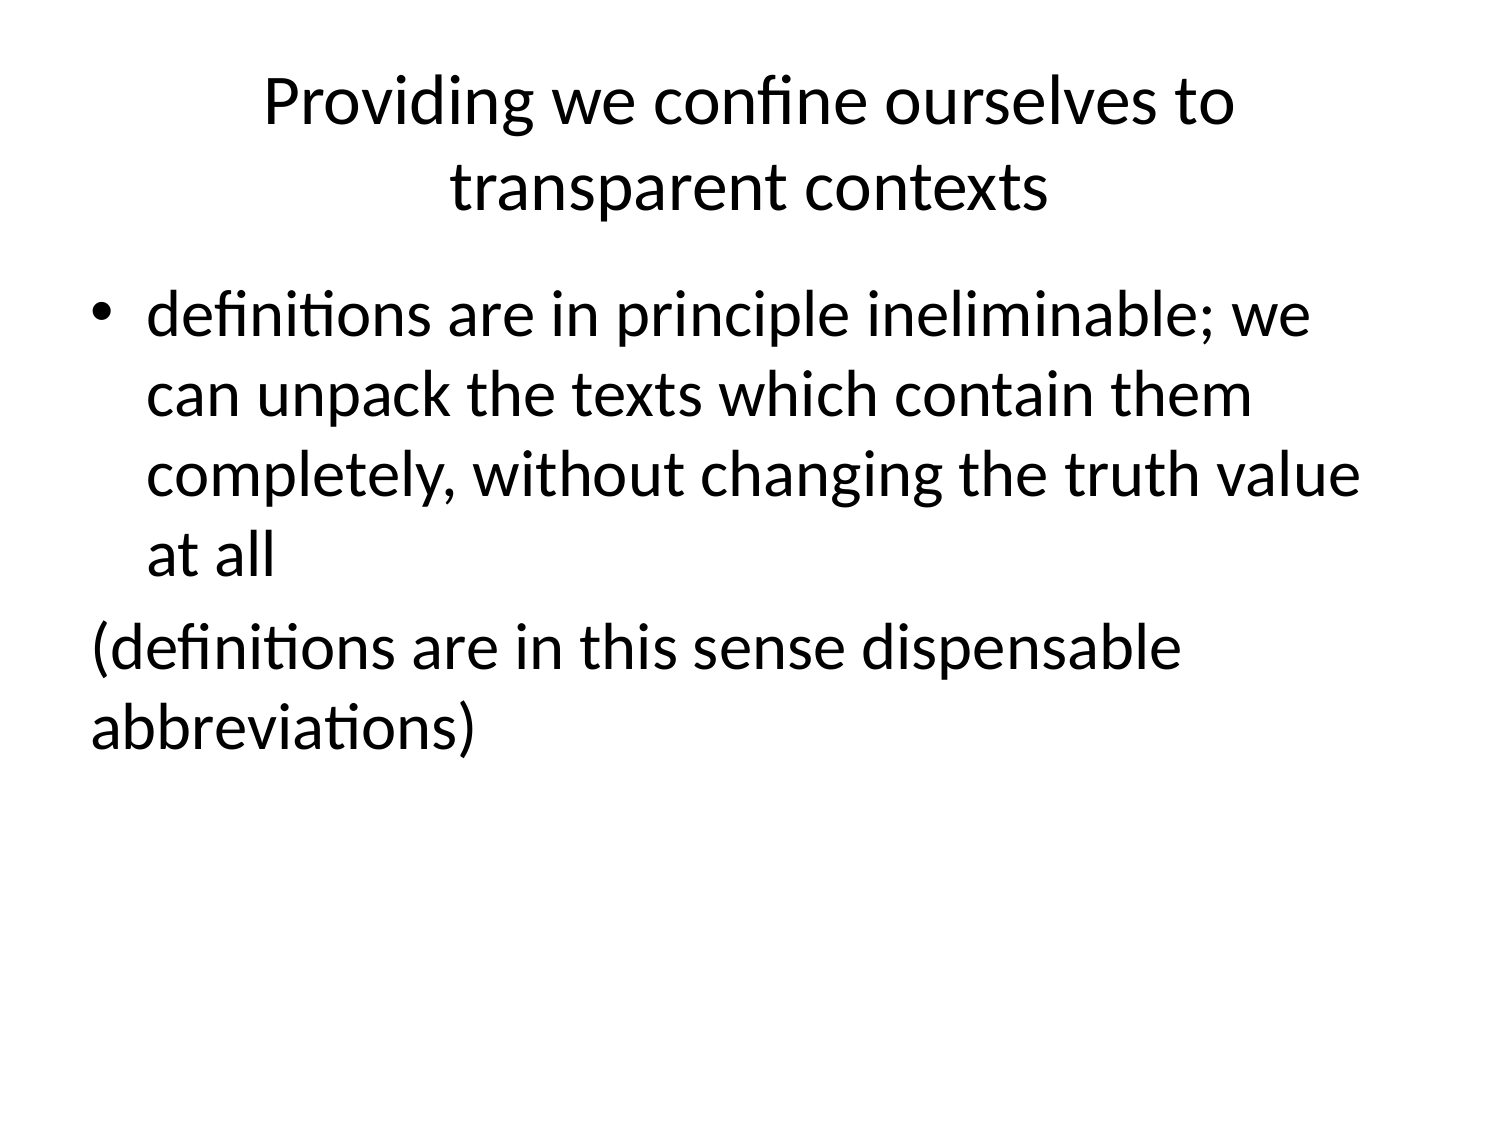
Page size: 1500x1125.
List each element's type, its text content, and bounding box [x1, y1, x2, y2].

title Providing we confine ourselves to transparent contexts [75, 45, 1425, 233]
list definitions are in principle ineliminable; we can unpack the texts which contain them completely, without changing the truth value at all (definitions are in this sense dispensable abbreviations) [75, 262, 1425, 1005]
